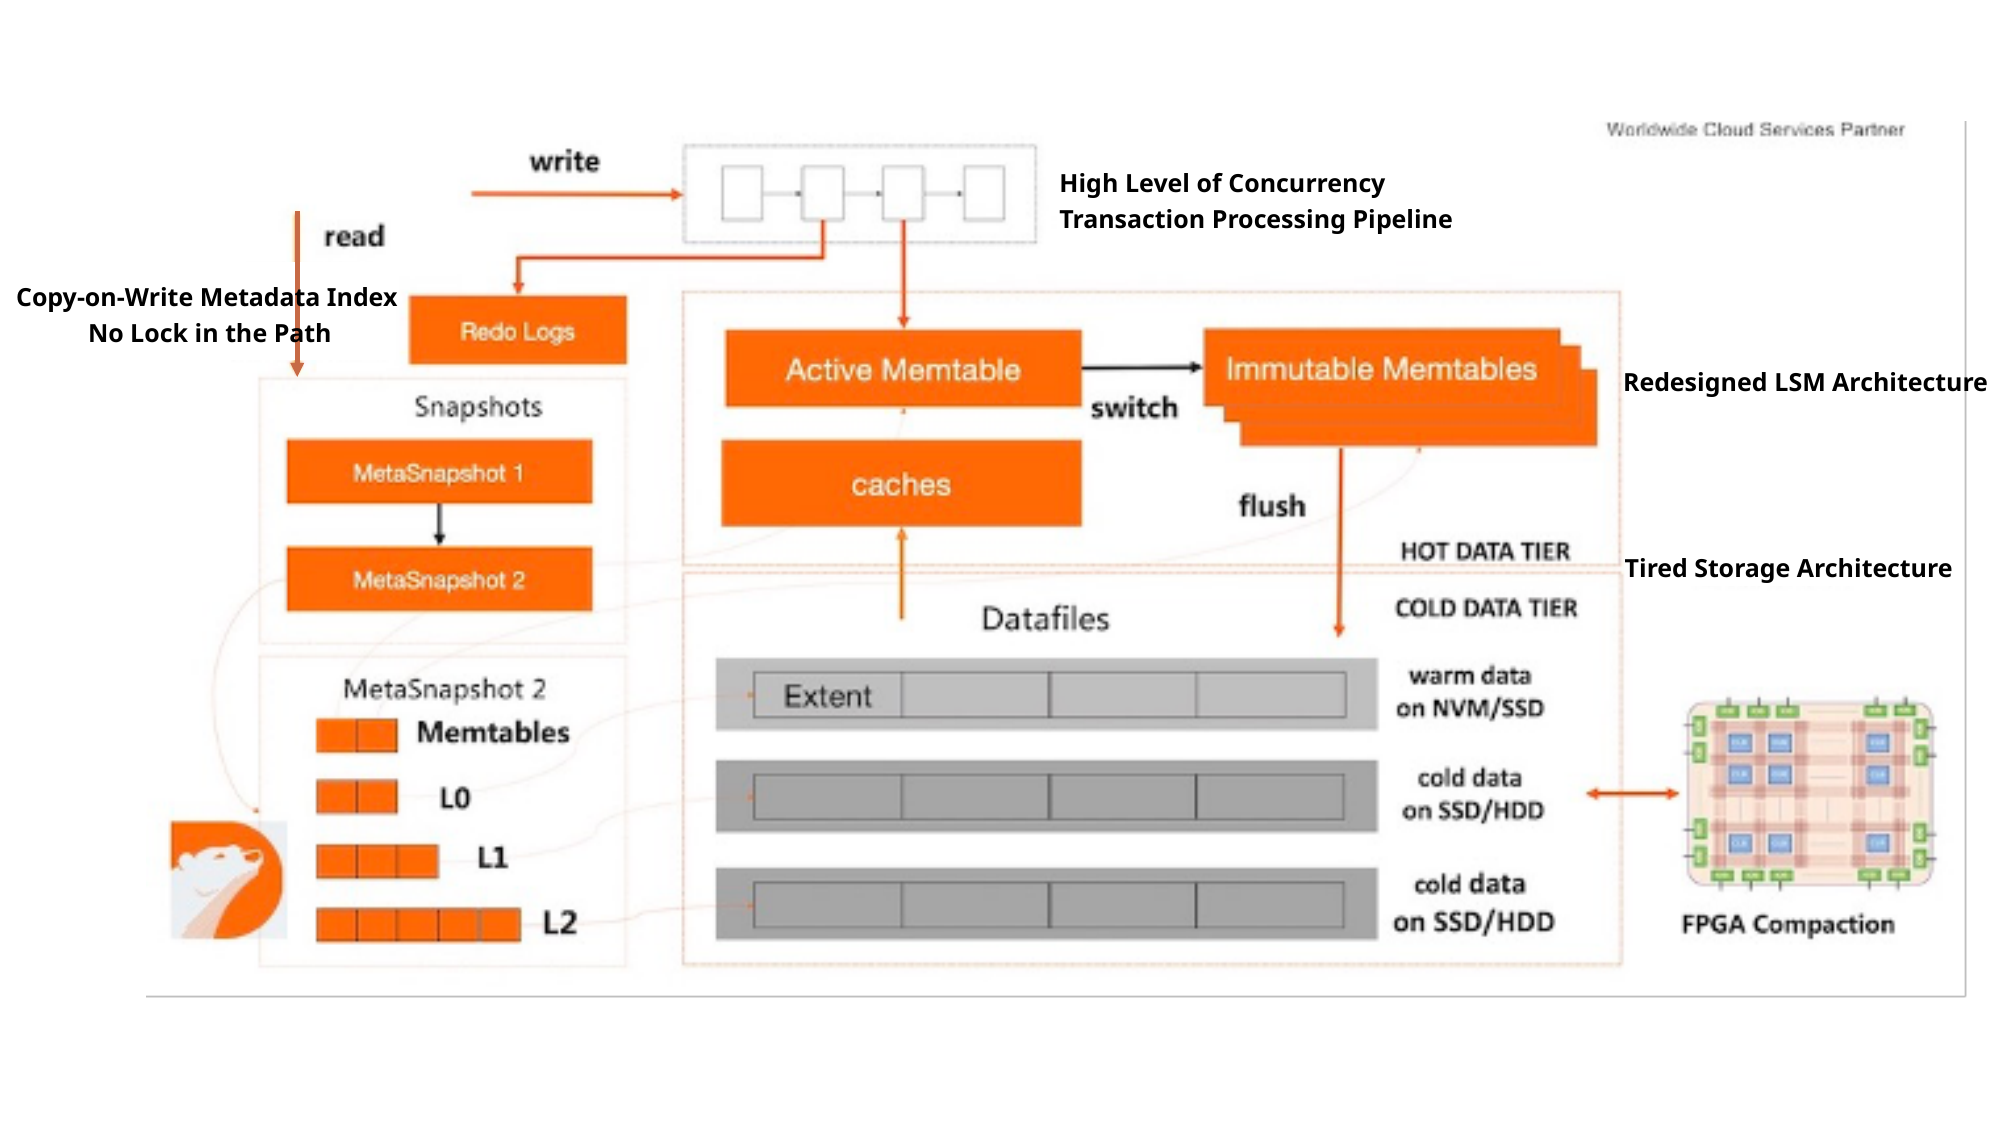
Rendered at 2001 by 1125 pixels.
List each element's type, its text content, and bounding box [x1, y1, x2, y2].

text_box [146, 121, 1989, 1000]
text_box Copy-on-Write Metadata Index No Lock in the Path [1, 267, 146, 355]
